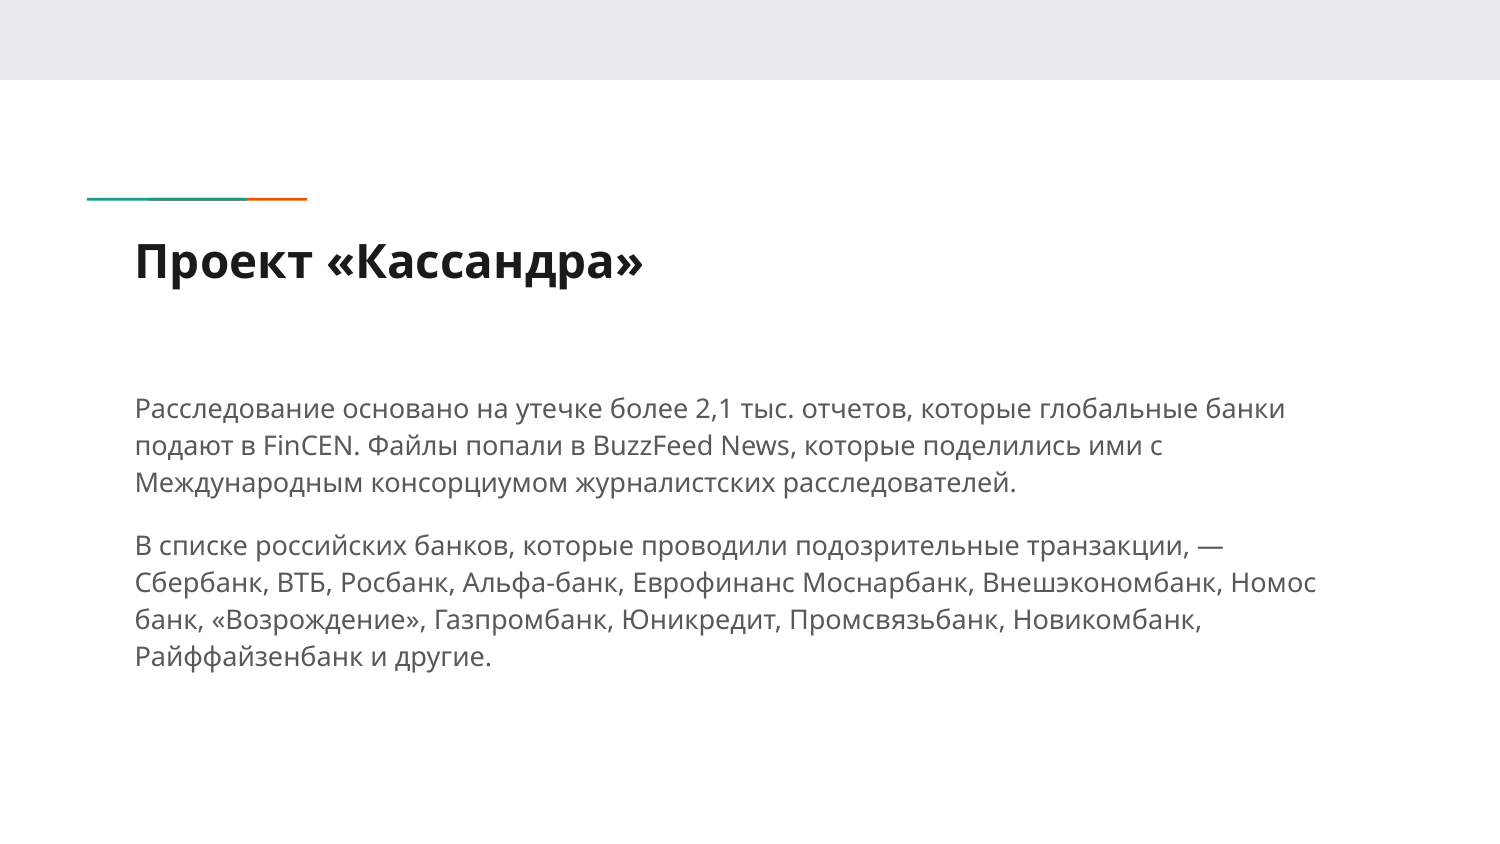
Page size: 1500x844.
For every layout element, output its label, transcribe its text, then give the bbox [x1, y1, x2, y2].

title Проект «Кассандра» [119, 216, 1381, 305]
list Расследование основано на утечке более 2,1 тыс. отчетов, которые глобальные банки подают в FinCEN. Файлы попали в BuzzFeed News, которые поделились ими с Международным консорциумом журналистских расследователей. В списке российских банков, которые проводили подозрительные транзакции, — Сбербанк, ВТБ, Росбанк, Альфа-банк, Еврофинанс Моснарбанк, Внешэкономбанк, Номос банк, «Возрождение», Газпромбанк, Юникредит, Промсвязьбанк, Новикомбанк, Райффайзенбанк и другие. [119, 371, 1381, 722]
